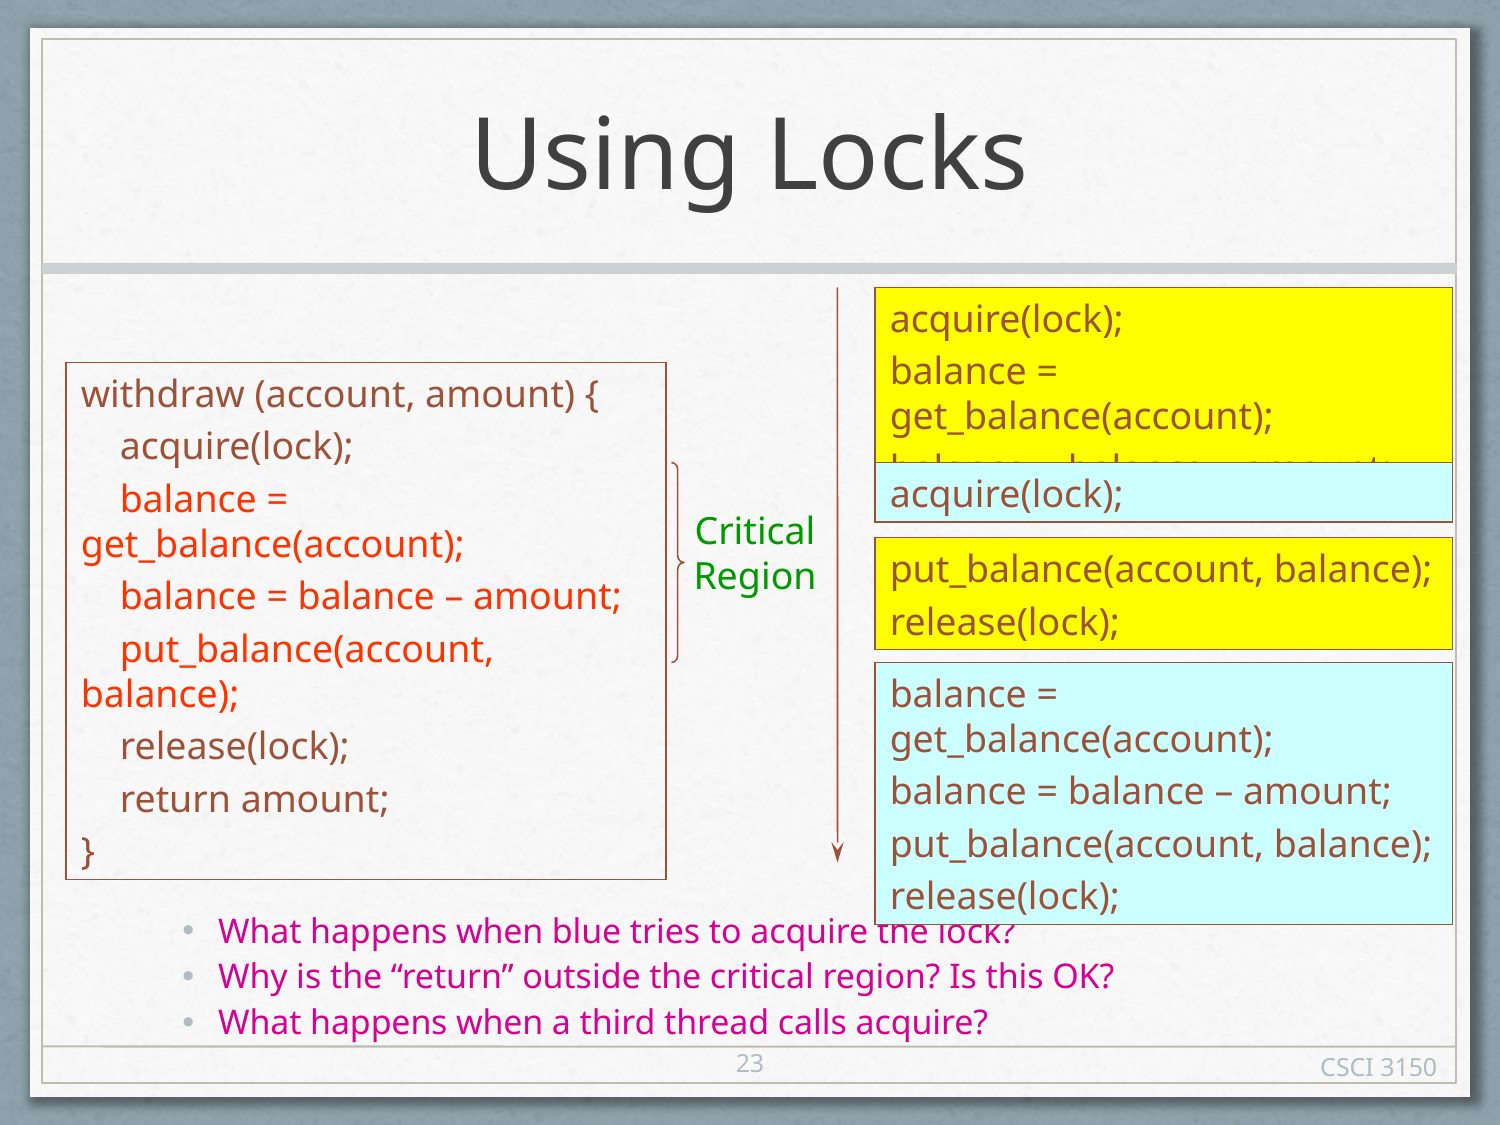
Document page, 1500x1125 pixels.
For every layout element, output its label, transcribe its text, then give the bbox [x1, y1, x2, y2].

text_box Critical Region [678, 499, 837, 605]
title Using Locks [147, 40, 1353, 224]
text_box acquire(lock); [875, 462, 1453, 523]
footer CSCI 3150 [977, 1045, 1453, 1088]
text_box balance = get_balance(account); balance = balance – amount; put_balance(account, balance); release(lock); [875, 662, 1453, 925]
text_box [831, 841, 844, 863]
text_box acquire(lock); balance = get_balance(account); balance = balance – amount; [875, 287, 1453, 462]
list What happens when blue tries to acquire the lock? Why is the “return” outside the critical region? Is this OK? What happens when a third thread calls acquire? [112, 224, 1413, 1050]
picture [30, 28, 1470, 1097]
text_box withdraw (account, amount) { acquire(lock); balance = get_balance(account); balance = balance – amount; put_balance(account, balance); release(lock); return amount; } [66, 362, 667, 880]
slide_number 23 [687, 1050, 813, 1088]
text_box [671, 462, 684, 663]
text_box put_balance(account, balance); release(lock); [875, 537, 1453, 650]
